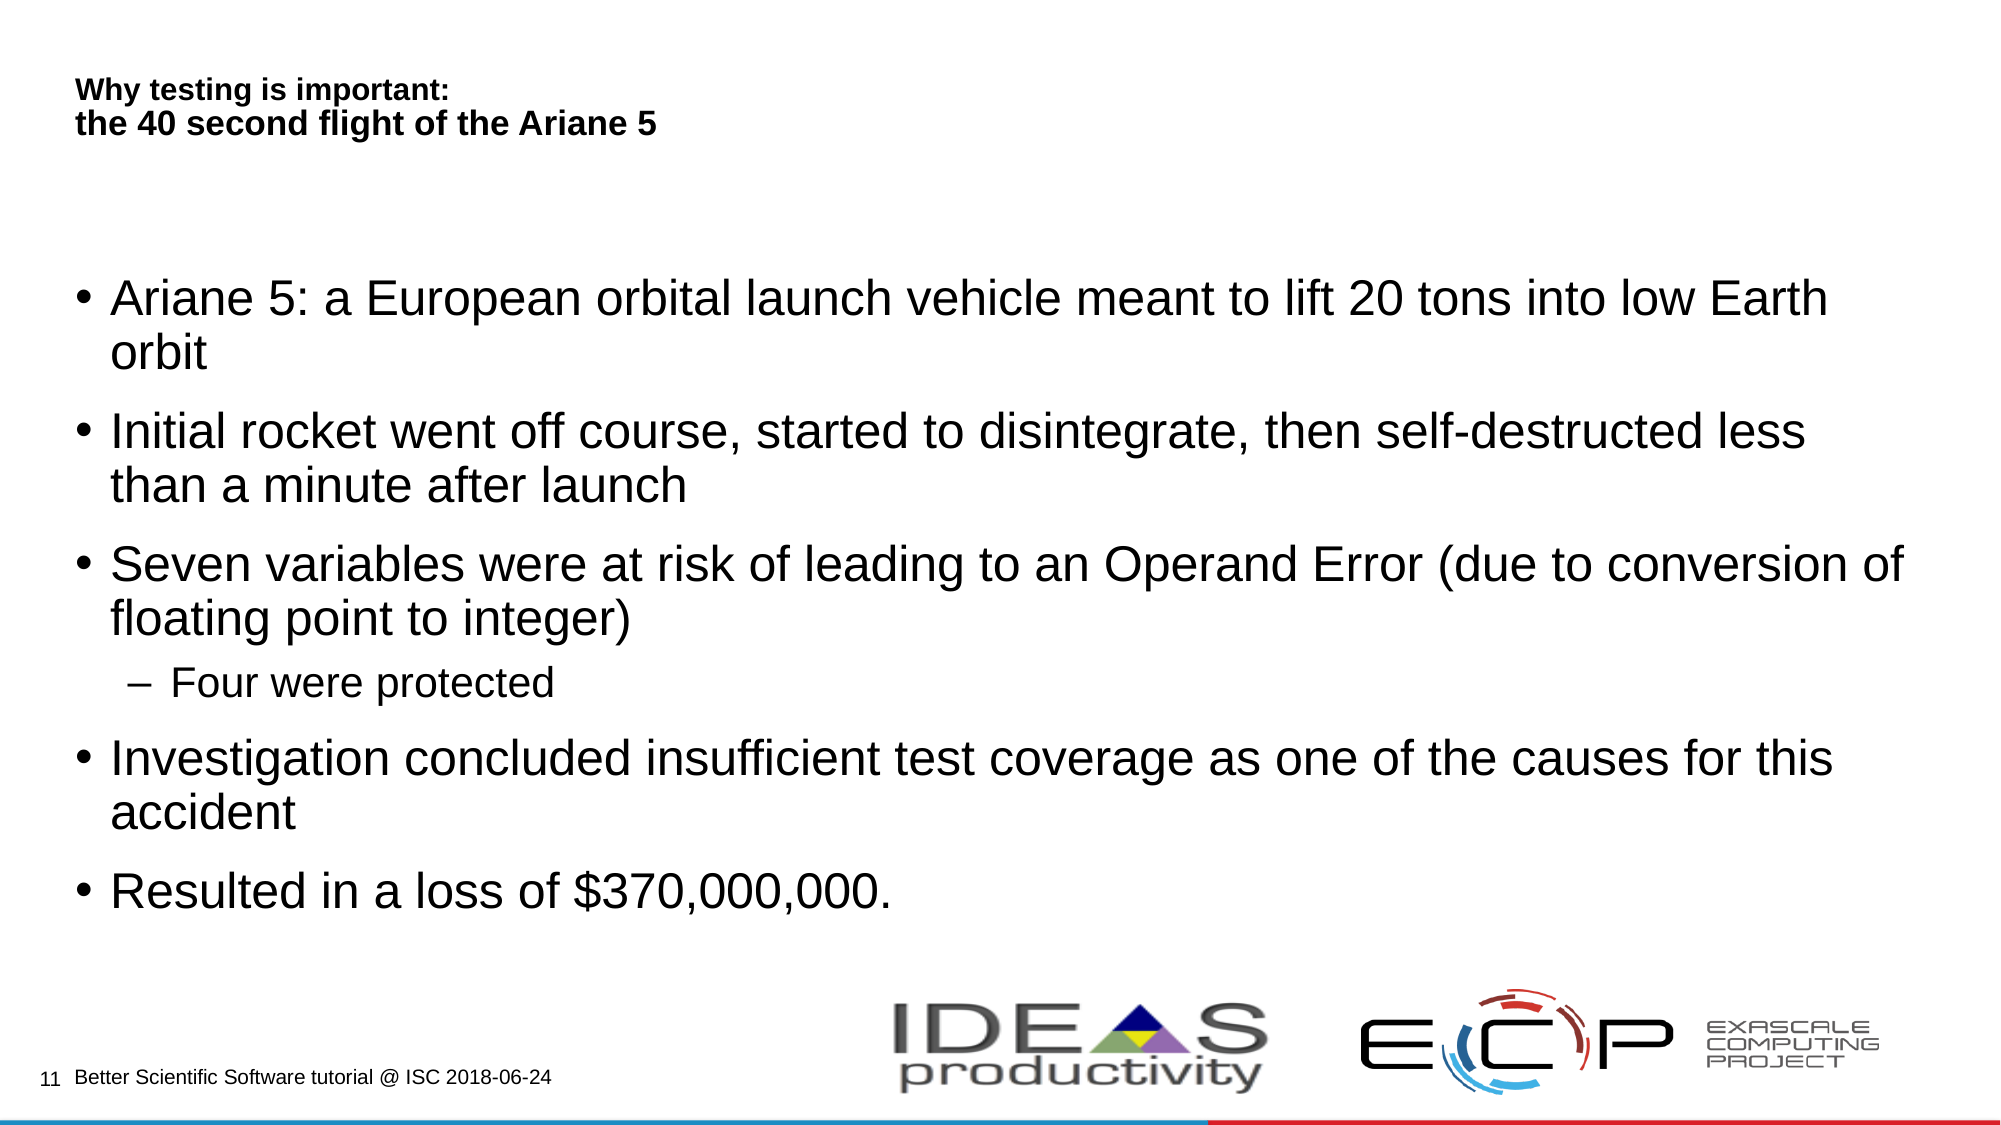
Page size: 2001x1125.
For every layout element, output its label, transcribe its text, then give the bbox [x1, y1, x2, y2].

title Why testing is important: the 40 second flight of the Ariane 5 [59, 67, 1927, 152]
list Ariane 5: a European orbital launch vehicle meant to lift 20 tons into low Earth orbit Initial rocket went off course, started to disintegrate, then self-destructed less than a minute after launch Seven variables were at risk of leading to an Operand Error (due to conversion of floating point to integer) Four were protected Investigation concluded insufficient test coverage as one of the causes for this accident Resulted in a loss of $370,000,000. [59, 264, 1926, 930]
picture [1361, 989, 1879, 1095]
picture [878, 995, 1282, 1101]
